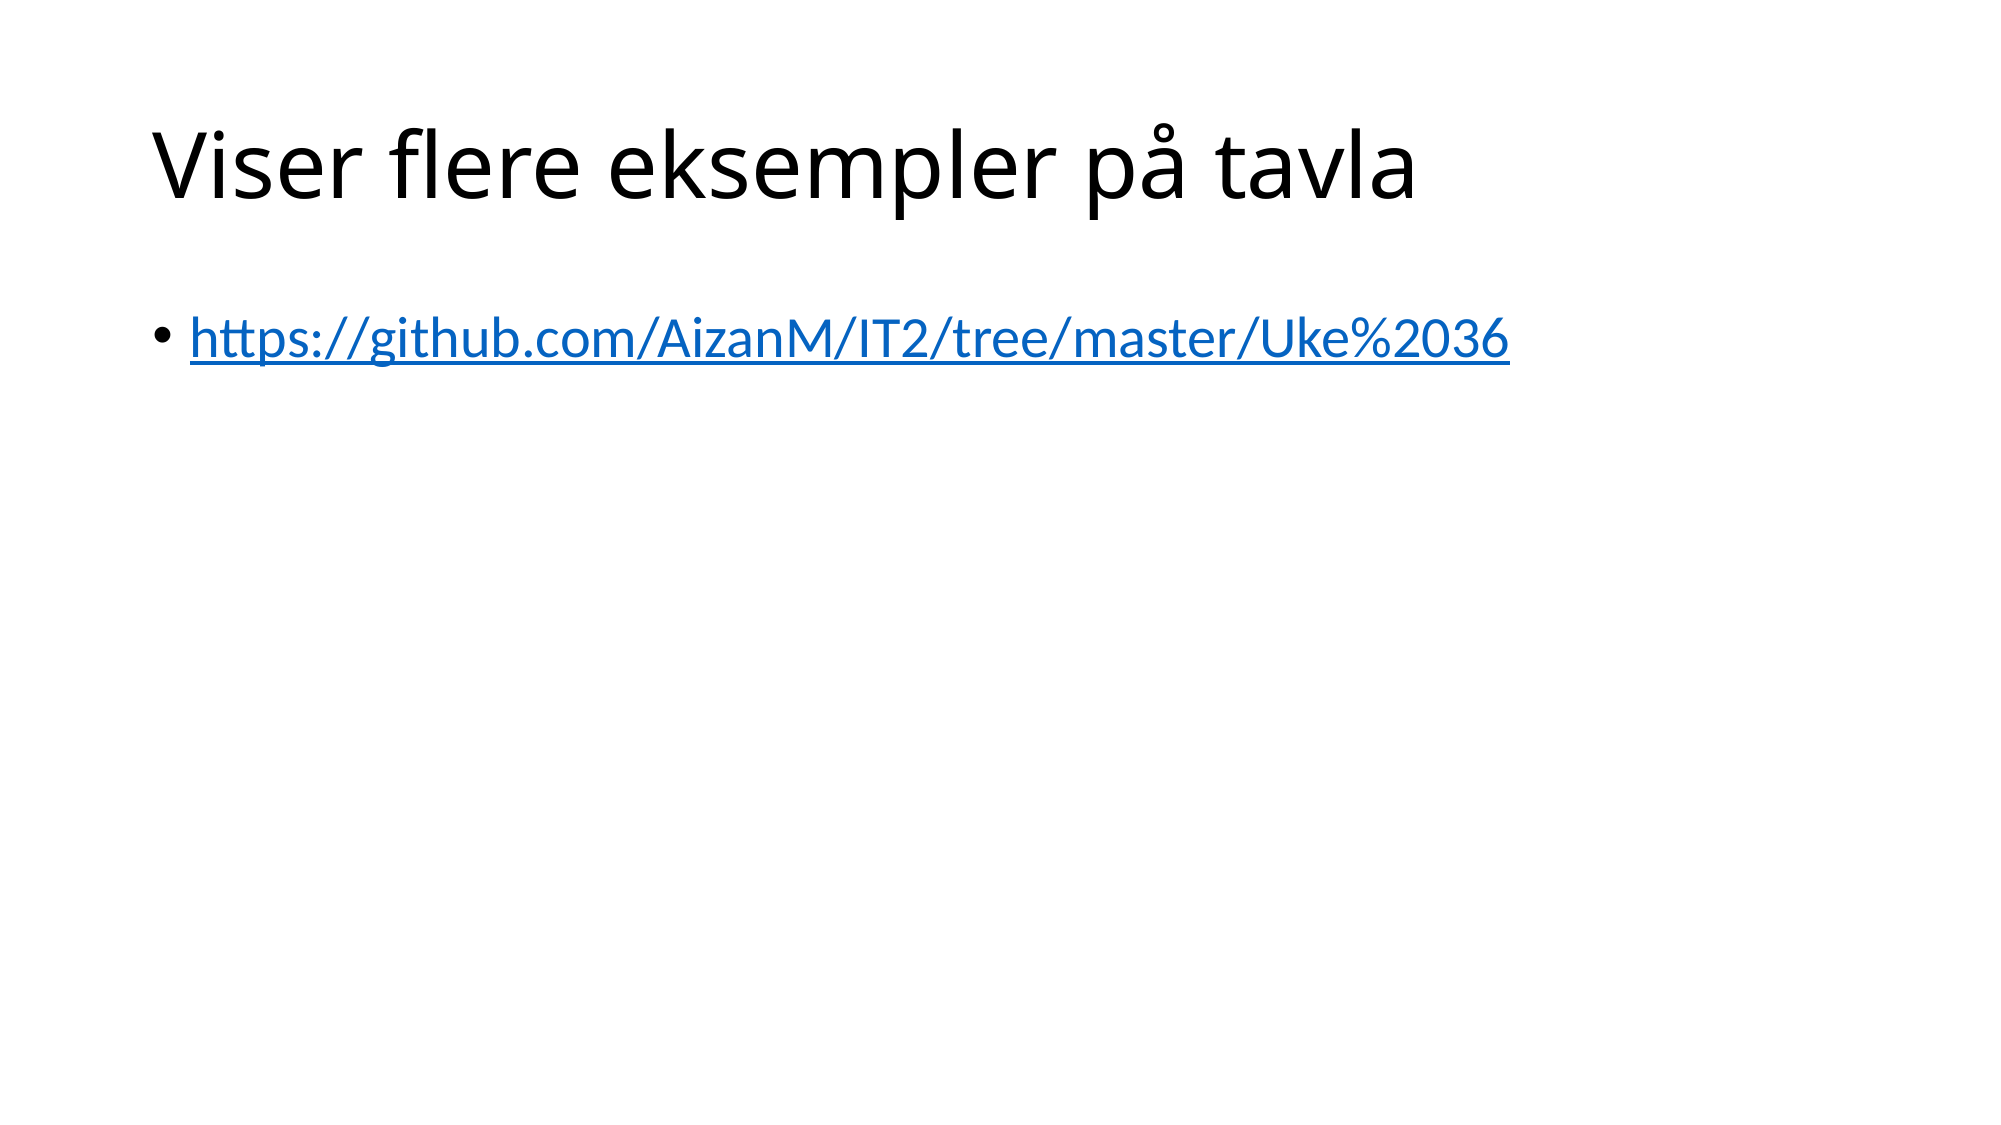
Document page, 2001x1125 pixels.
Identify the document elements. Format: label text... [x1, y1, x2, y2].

list https://github.com/AizanM/IT2/tree/master/Uke%2036 [137, 299, 1863, 1014]
title Viser flere eksempler på tavla [137, 59, 1863, 278]
